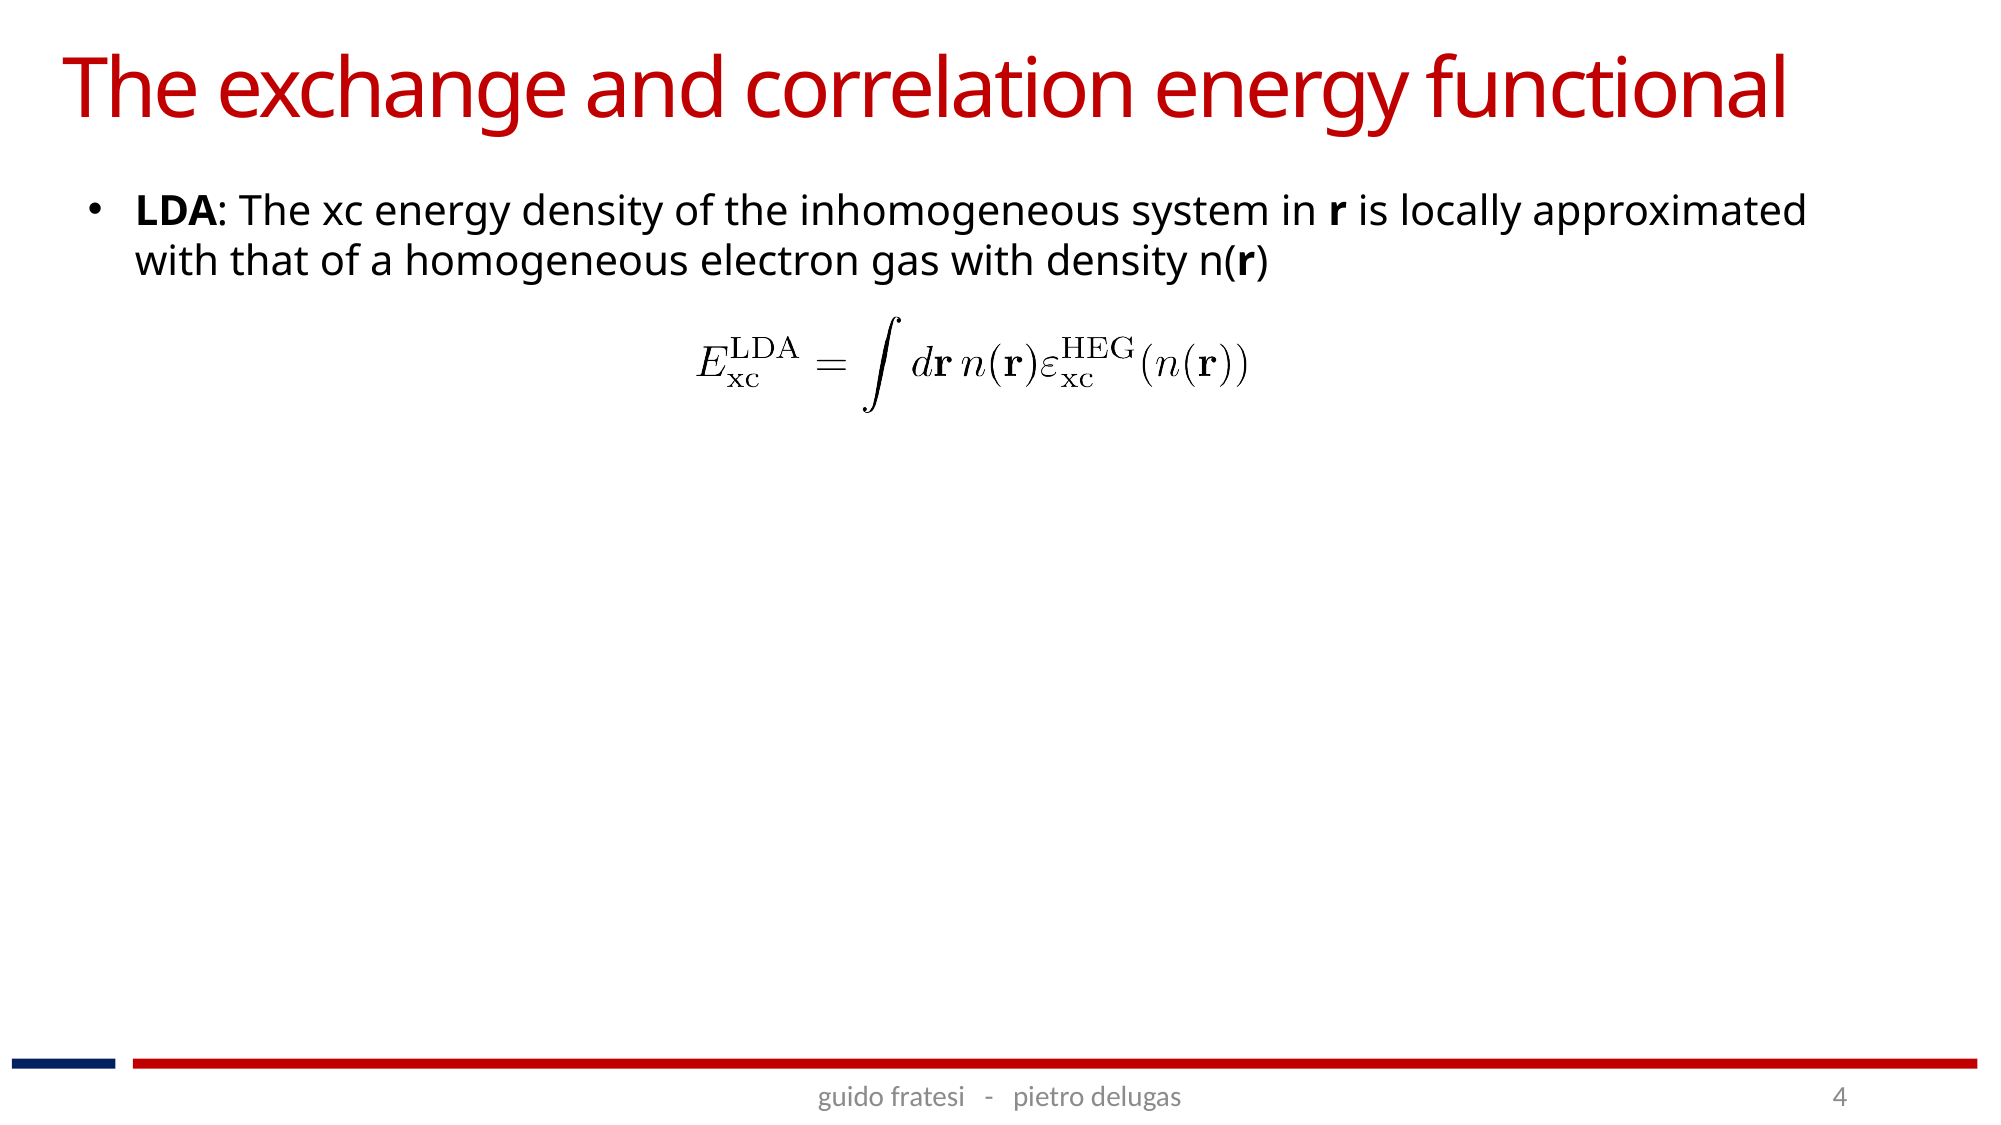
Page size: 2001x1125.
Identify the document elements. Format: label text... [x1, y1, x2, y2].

slide_number 4 [1412, 1065, 1863, 1125]
text_box The exchange and correlation energy functional [62, 1, 1993, 167]
text_box [11, 1058, 116, 1070]
text_box [132, 1058, 1978, 1070]
picture [696, 312, 1250, 413]
footer guido fratesi - pietro delugas [662, 1065, 1338, 1125]
text_box LDA: The xc energy density of the inhomogeneous system in r is locally approximated with that of a homogeneous electron gas with density n(r) [72, 176, 1898, 492]
